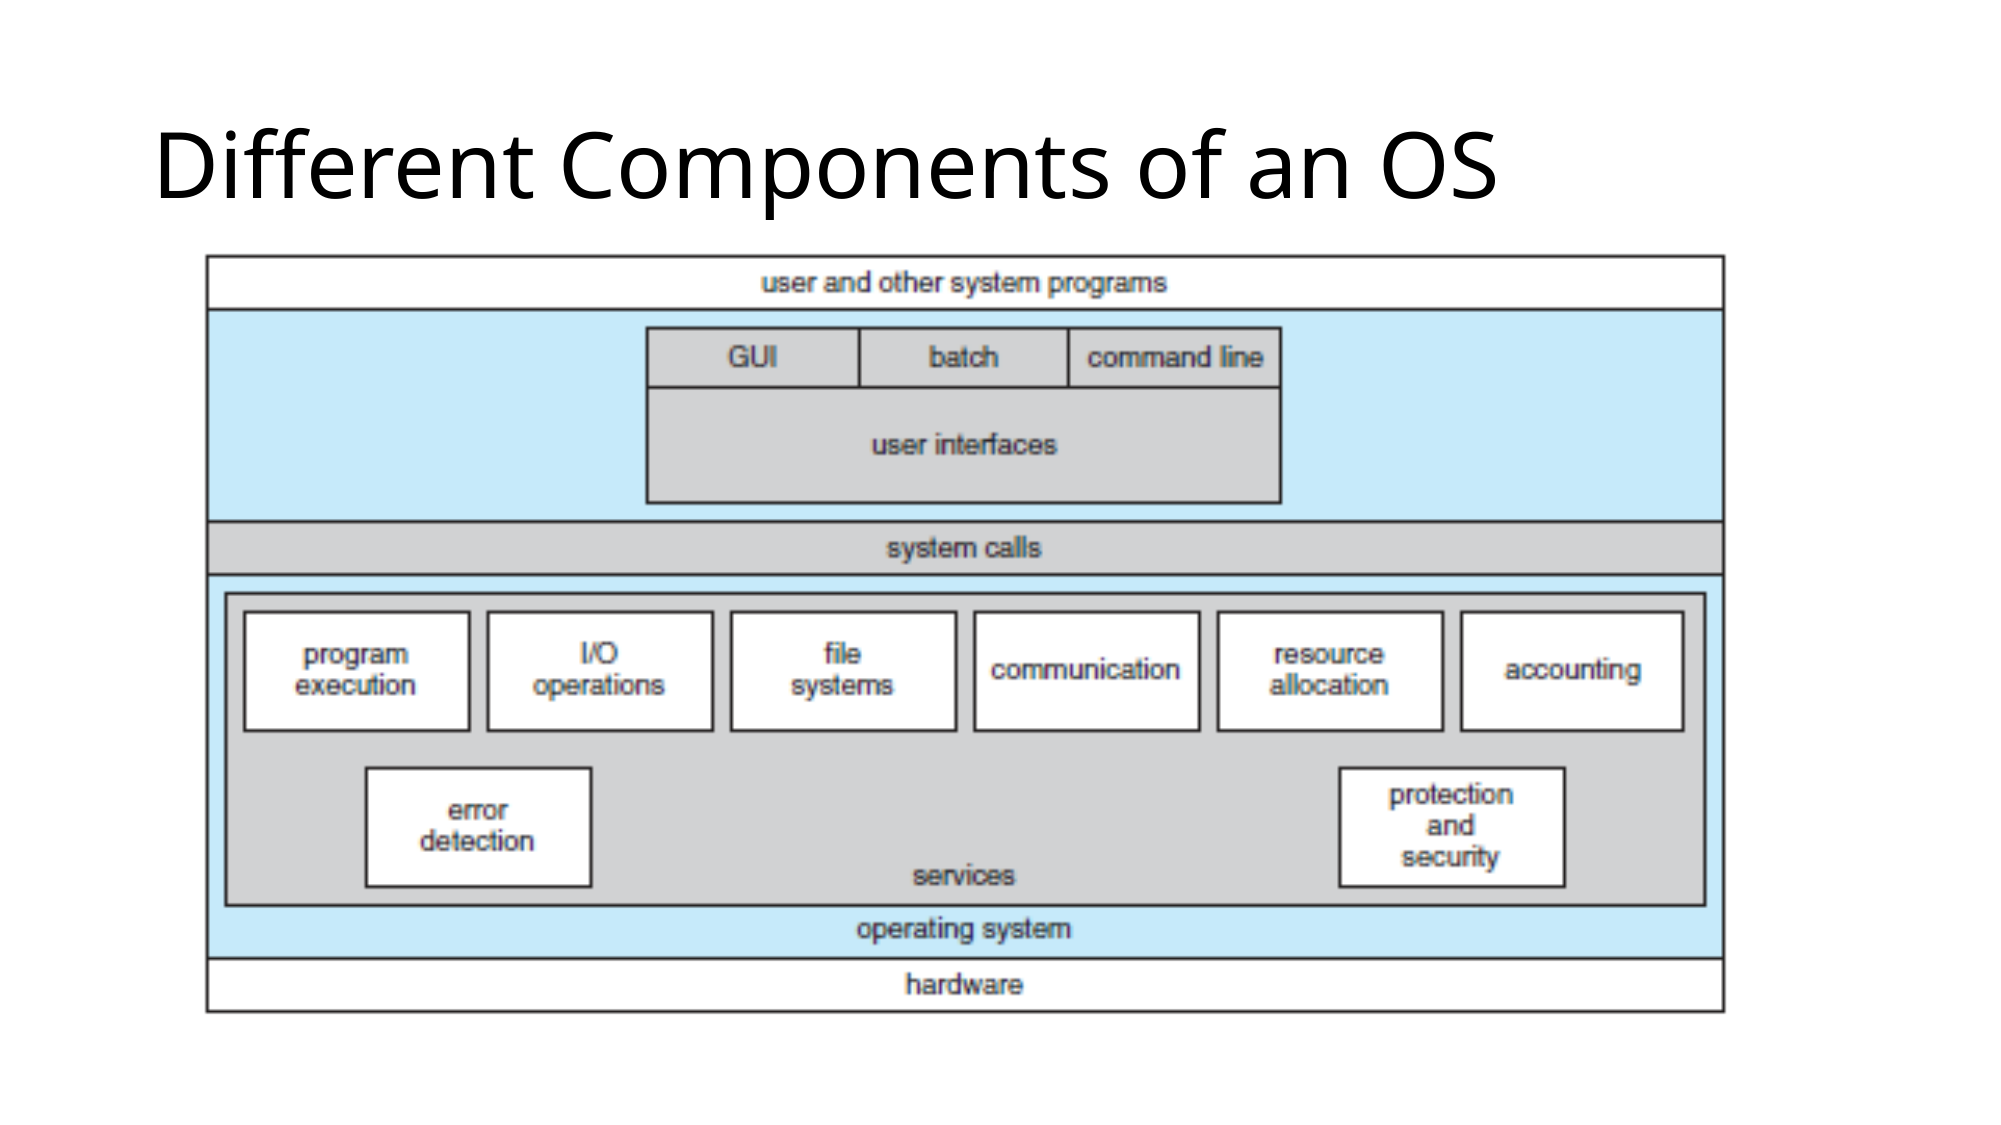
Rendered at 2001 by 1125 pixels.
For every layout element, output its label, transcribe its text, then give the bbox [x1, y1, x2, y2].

title Different Components of an OS [137, 59, 1863, 278]
picture [188, 234, 1745, 1036]
